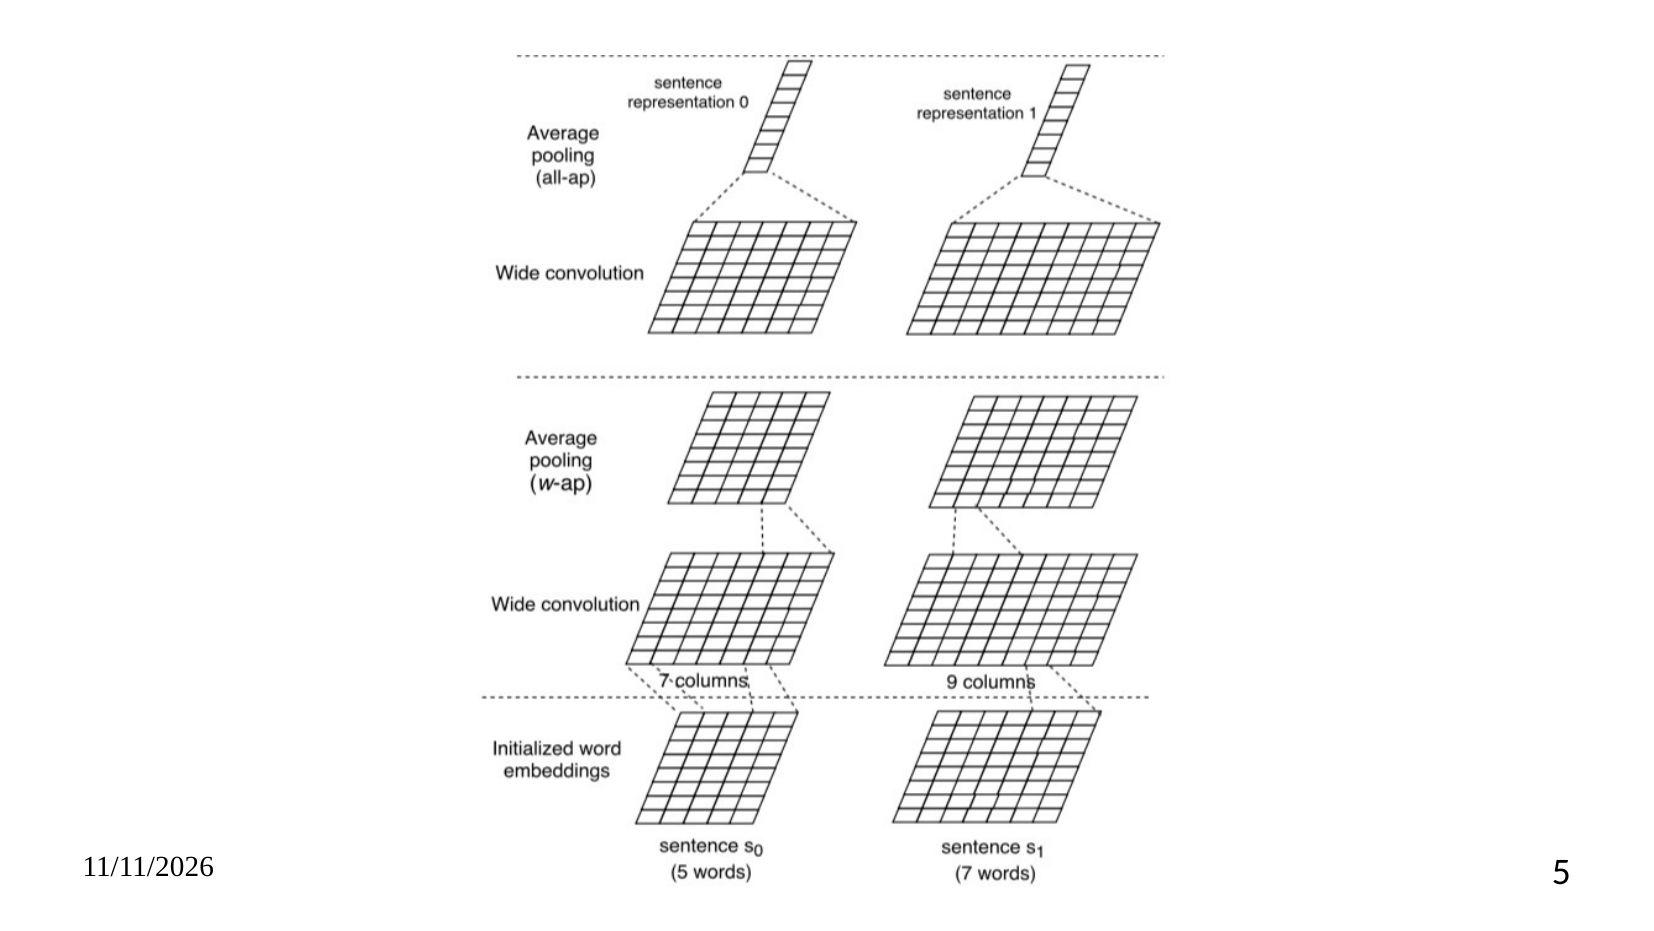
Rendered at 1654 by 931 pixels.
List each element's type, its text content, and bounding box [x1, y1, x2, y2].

text_box 5 [1185, 847, 1571, 912]
text_box 10/29/2018 [82, 847, 468, 912]
picture [463, 55, 1190, 894]
